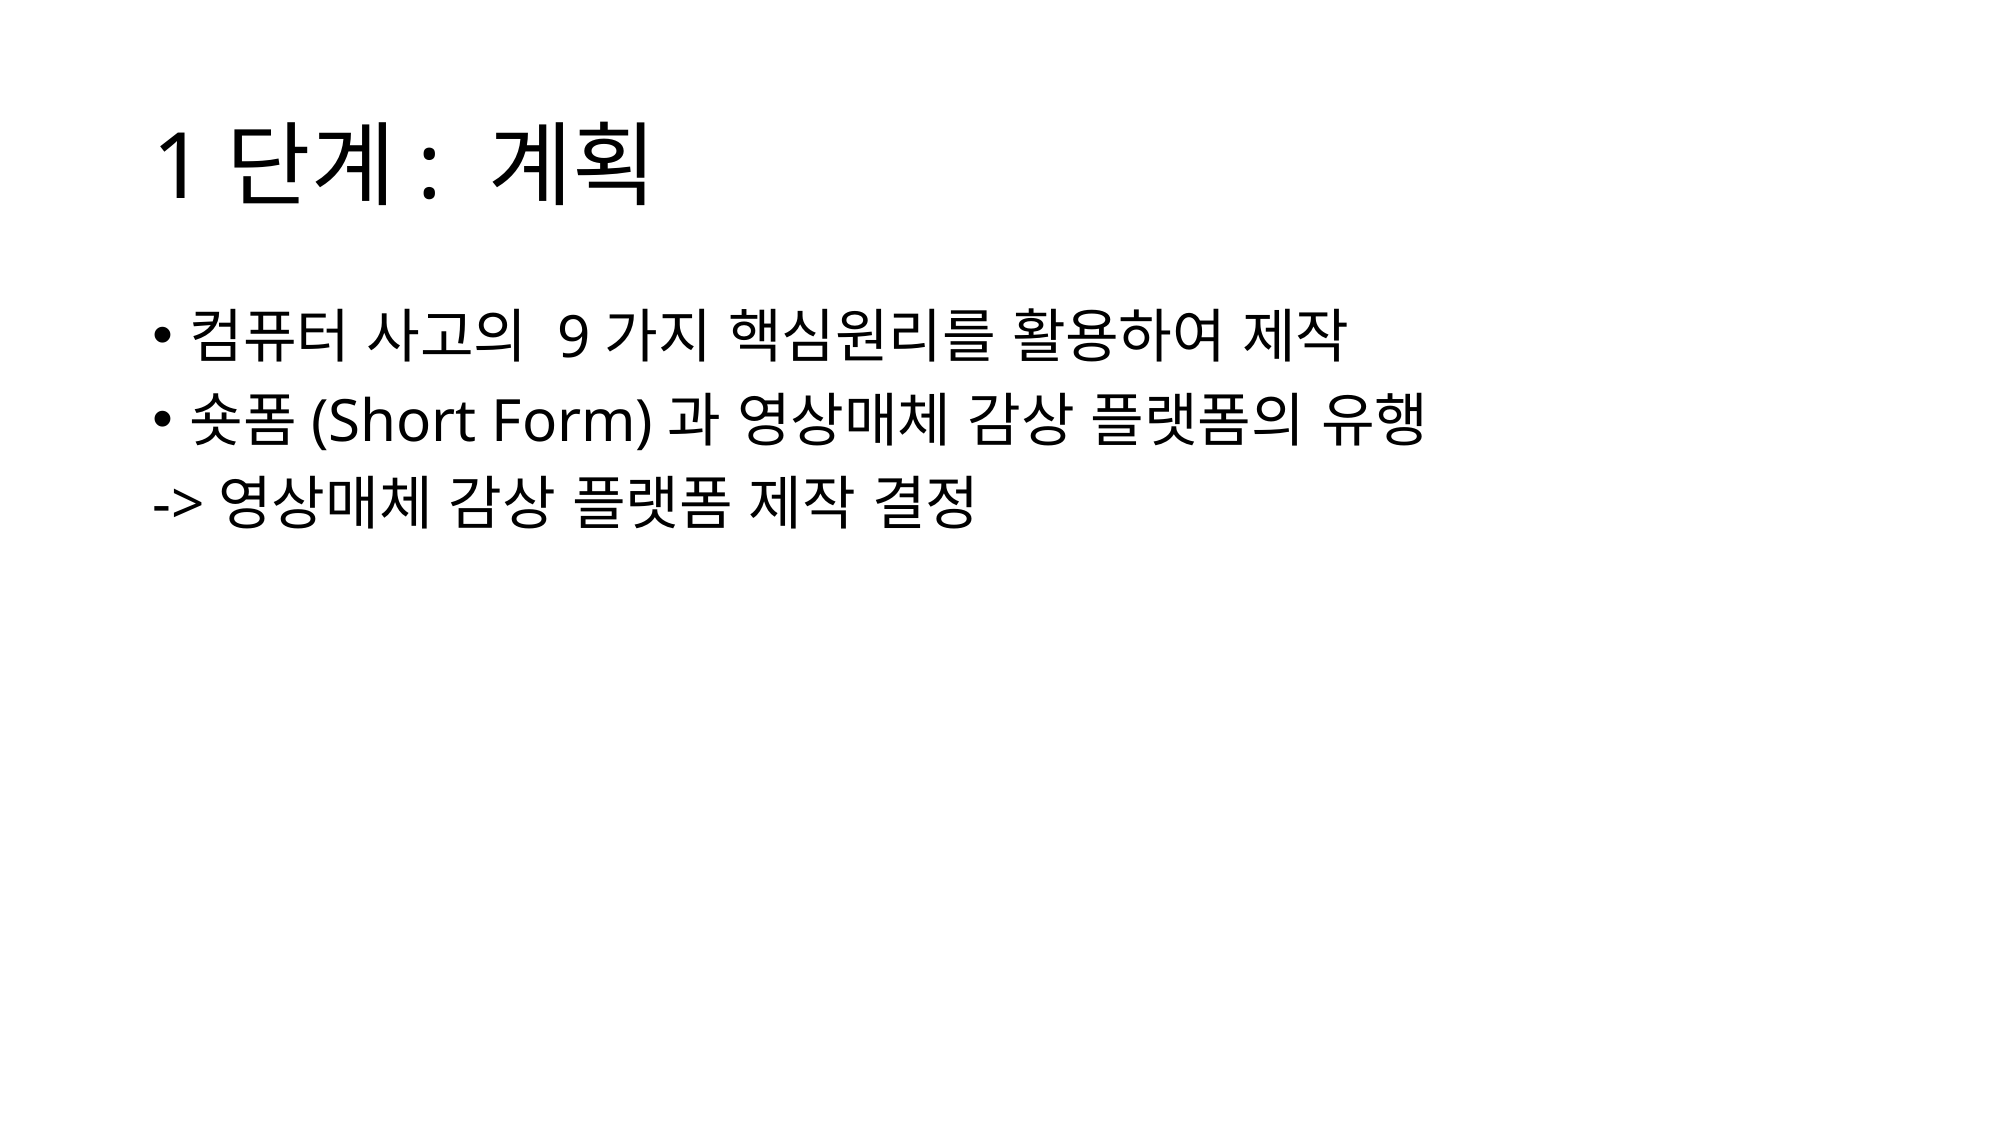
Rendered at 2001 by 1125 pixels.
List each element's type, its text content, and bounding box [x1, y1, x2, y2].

list 컴퓨터 사고의 9가지 핵심원리를 활용하여 제작 숏폼(Short Form)과 영상매체 감상 플랫폼의 유행 ->영상매체 감상 플랫폼 제작 결정 [137, 299, 1863, 1014]
title 1단계: 계획 [137, 59, 1863, 278]
